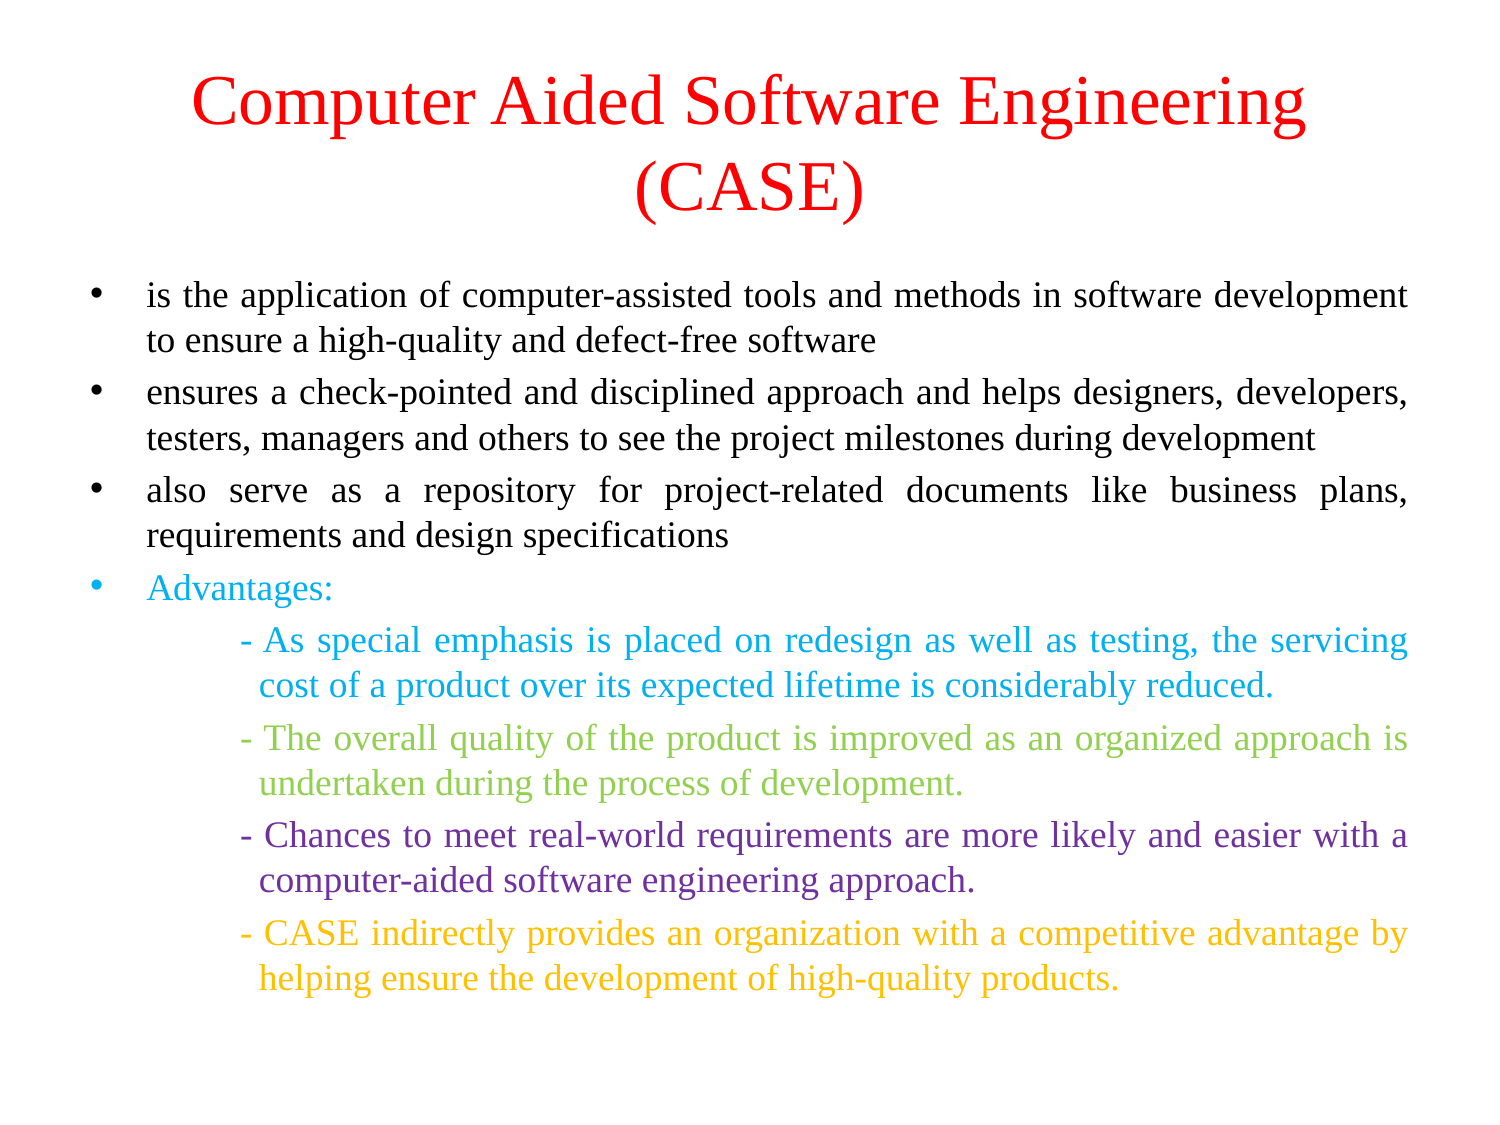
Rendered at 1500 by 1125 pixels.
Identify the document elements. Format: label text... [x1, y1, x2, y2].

title Computer Aided Software Engineering (CASE) [75, 45, 1425, 233]
list is the application of computer-assisted tools and methods in software development to ensure a high-quality and defect-free software ensures a check-pointed and disciplined approach and helps designers, developers, testers, managers and others to see the project milestones during development also serve as a repository for project-related documents like business plans, requirements and design specifications Advantages: - As special emphasis is placed on redesign as well as testing, the servicing cost of a product over its expected lifetime is considerably reduced. - The overall quality of the product is improved as an organized approach is undertaken during the process of development. - Chances to meet real-world requirements are more likely and easier with a computer-aided software engineering approach. - CASE indirectly provides an organization with a competitive advantage by helping ensure the development of high-quality products. [75, 262, 1425, 1100]
